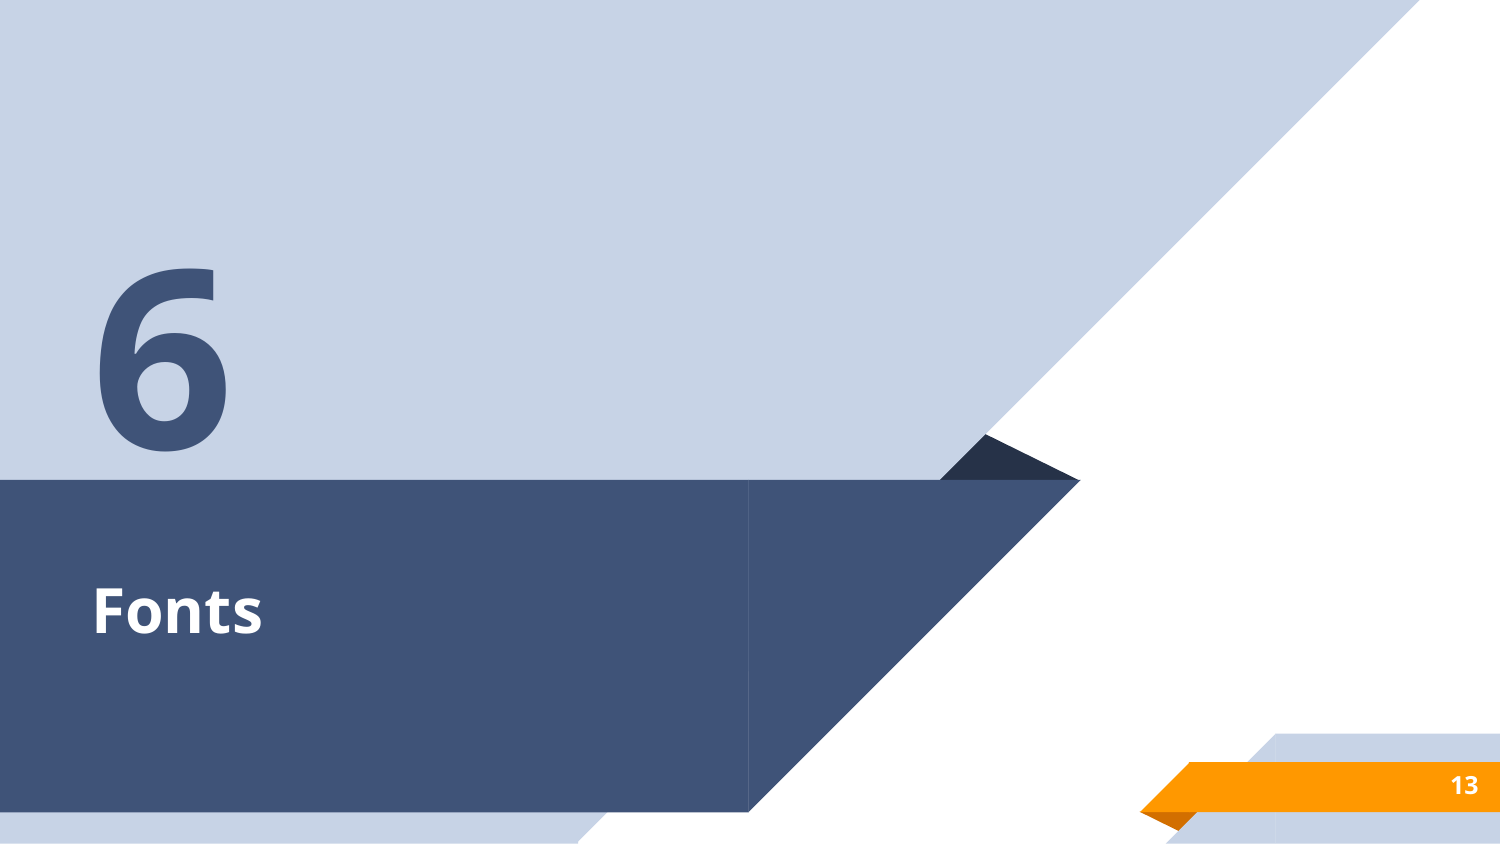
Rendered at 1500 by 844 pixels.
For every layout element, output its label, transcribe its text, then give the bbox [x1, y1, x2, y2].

slide_number 13 [1249, 760, 1494, 813]
text_box 6 [76, 0, 434, 515]
title Fonts [76, 470, 748, 662]
